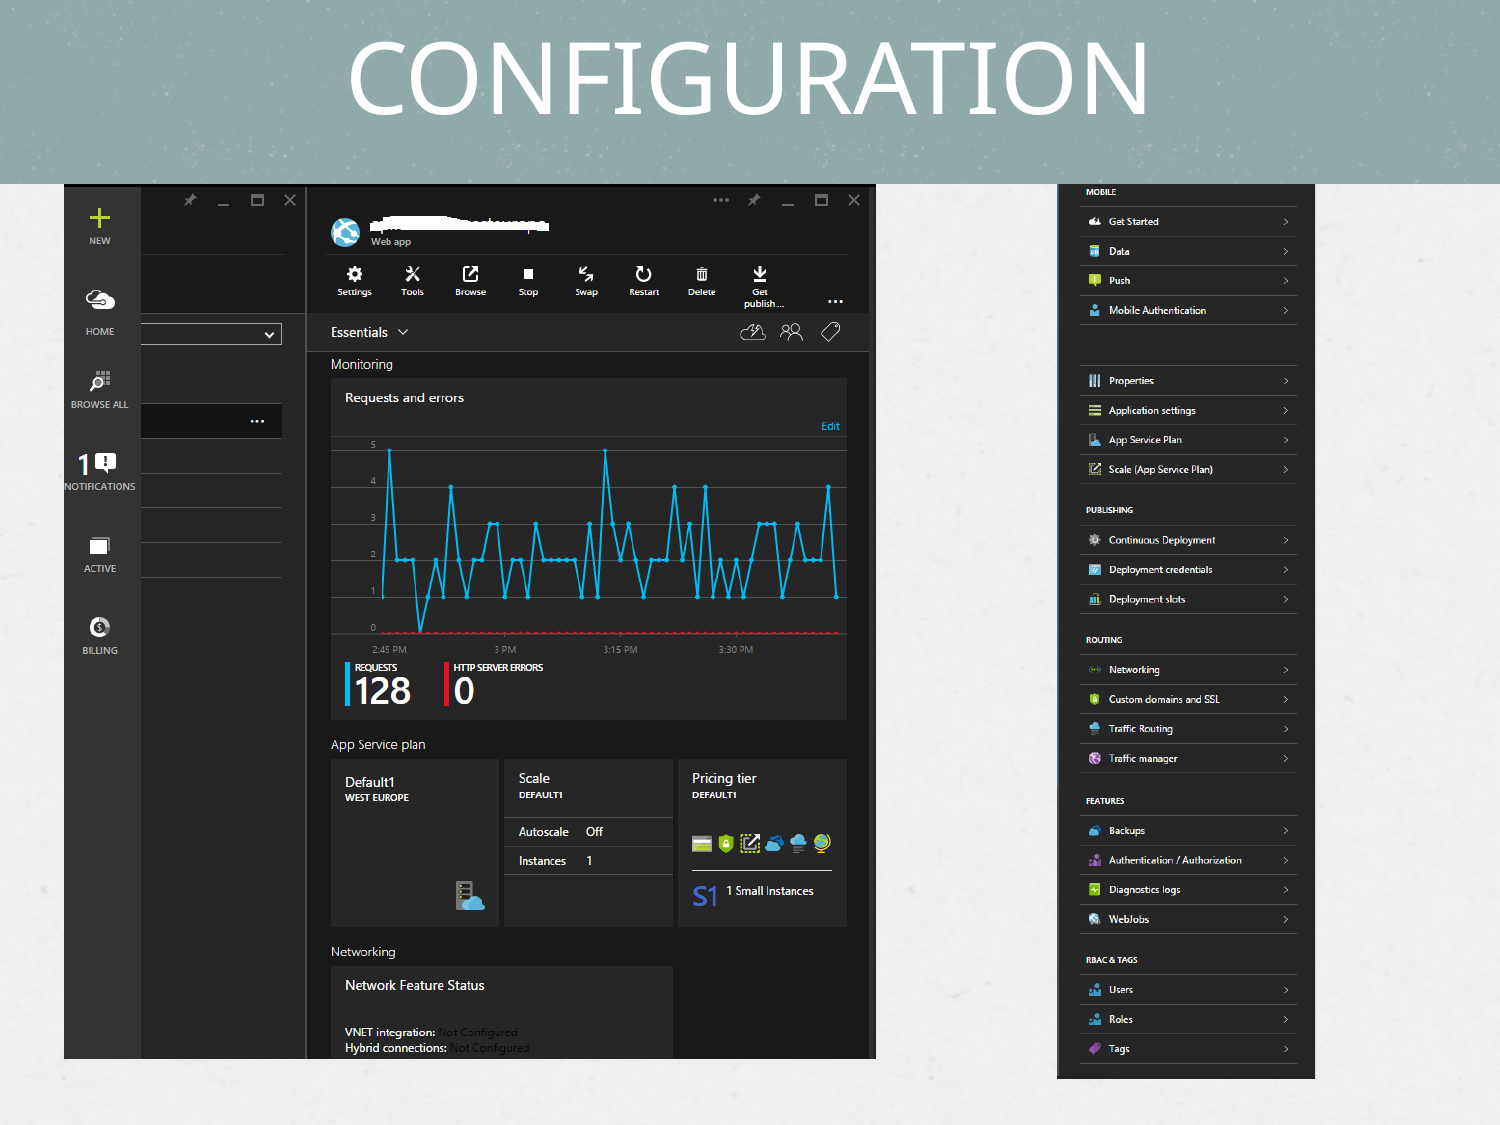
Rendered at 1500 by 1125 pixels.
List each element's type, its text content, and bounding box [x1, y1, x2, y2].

title Configuration [0, 0, 1500, 184]
picture [0, 184, 1500, 1125]
